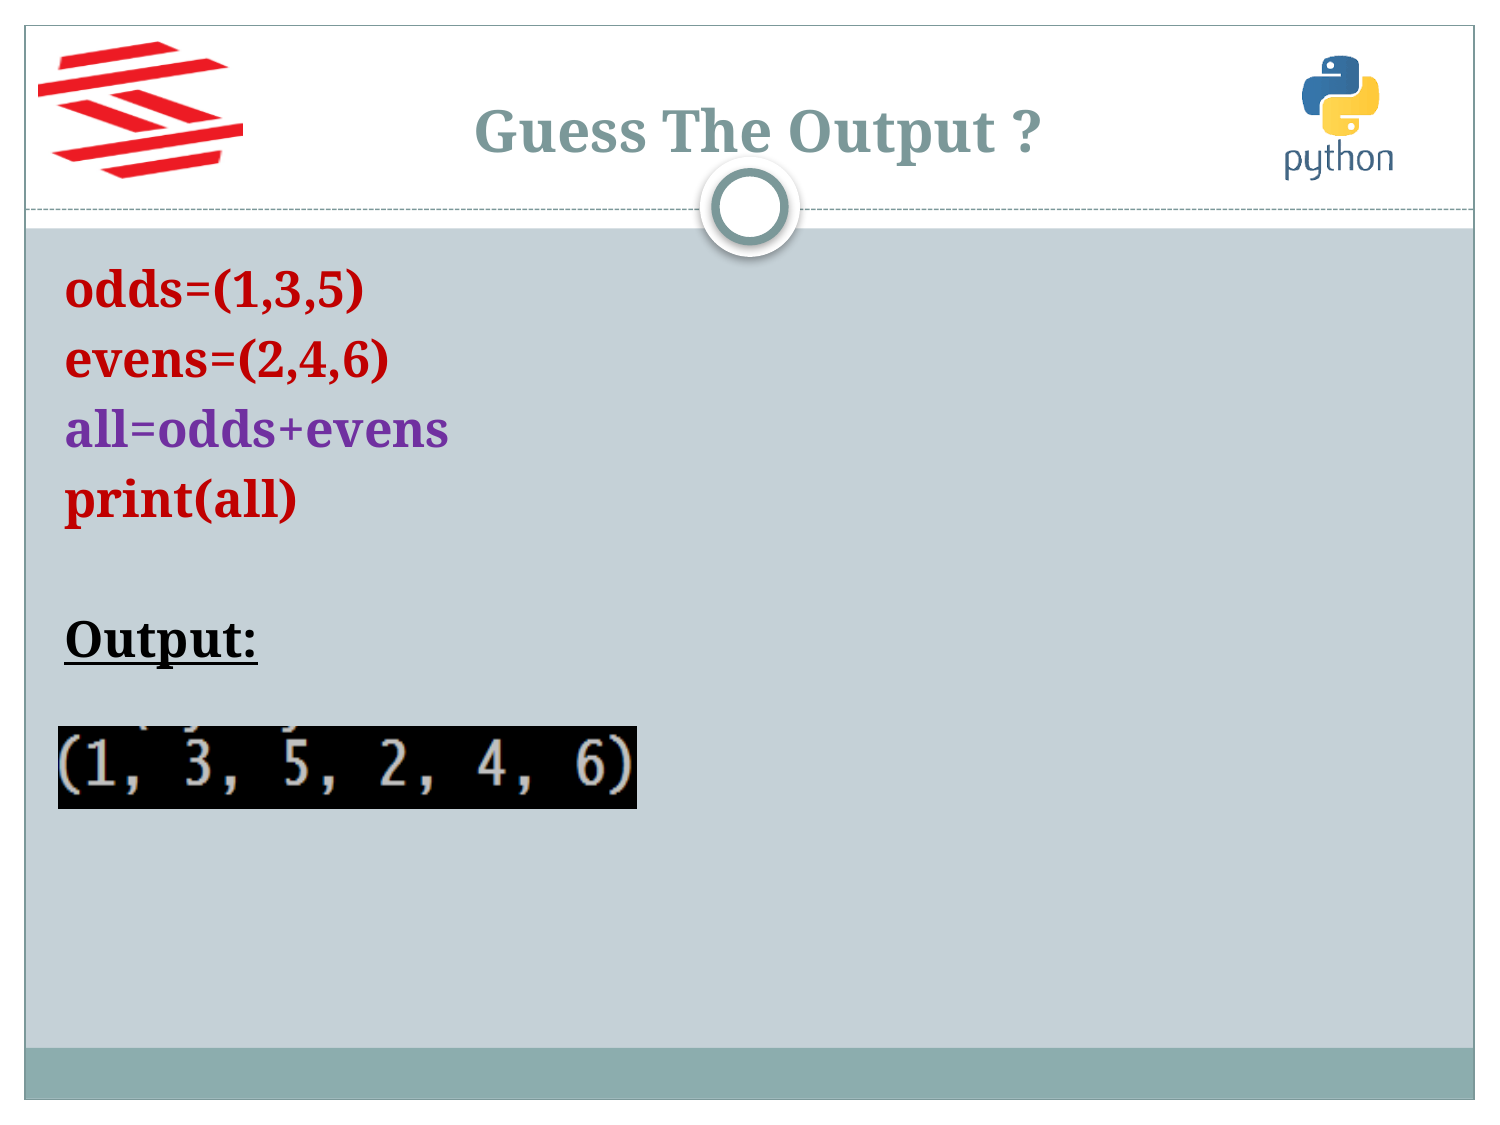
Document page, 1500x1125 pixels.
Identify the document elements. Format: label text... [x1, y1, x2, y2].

picture [1206, 53, 1471, 186]
title Guess The Output ? [248, 46, 1459, 172]
picture [58, 726, 638, 809]
picture [37, 40, 243, 185]
list odds=(1,3,5) evens=(2,4,6) all=odds+evens print(all) Output: [49, 250, 1445, 1047]
